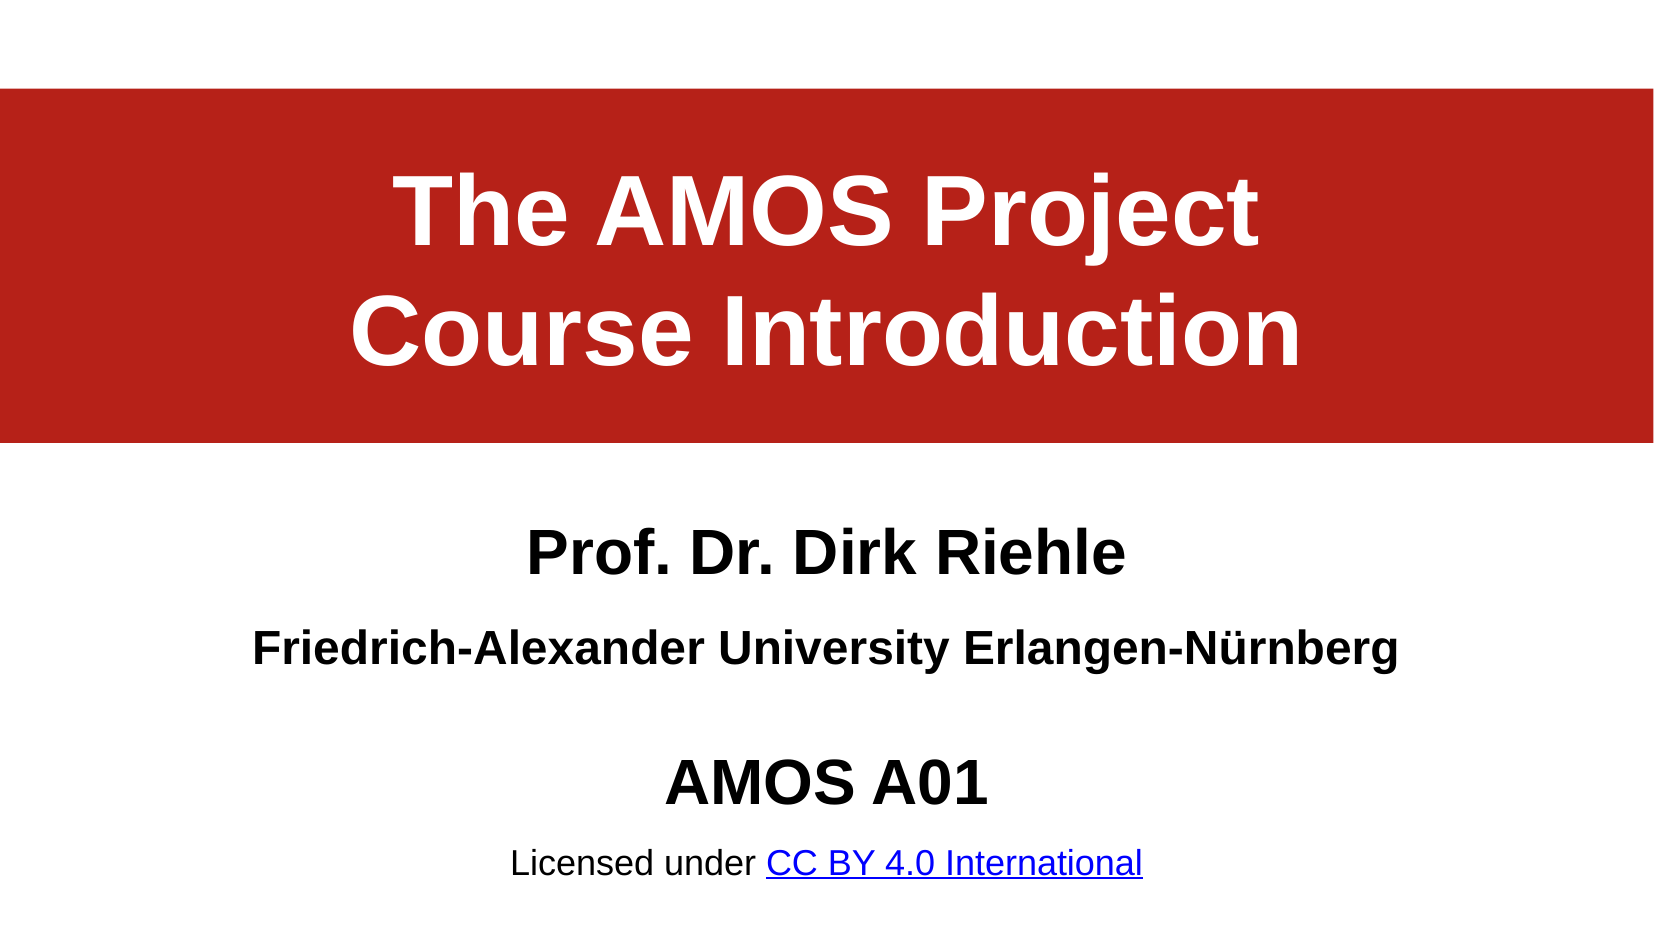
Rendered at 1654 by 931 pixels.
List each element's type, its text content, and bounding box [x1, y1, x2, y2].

text_box The AMOS Project Course Introduction [0, 88, 1654, 443]
text_box Prof. Dr. Dirk Riehle Friedrich-Alexander University Erlangen-Nürnberg AMOS A01 Licensed under CC BY 4.0 International [29, 472, 1624, 886]
